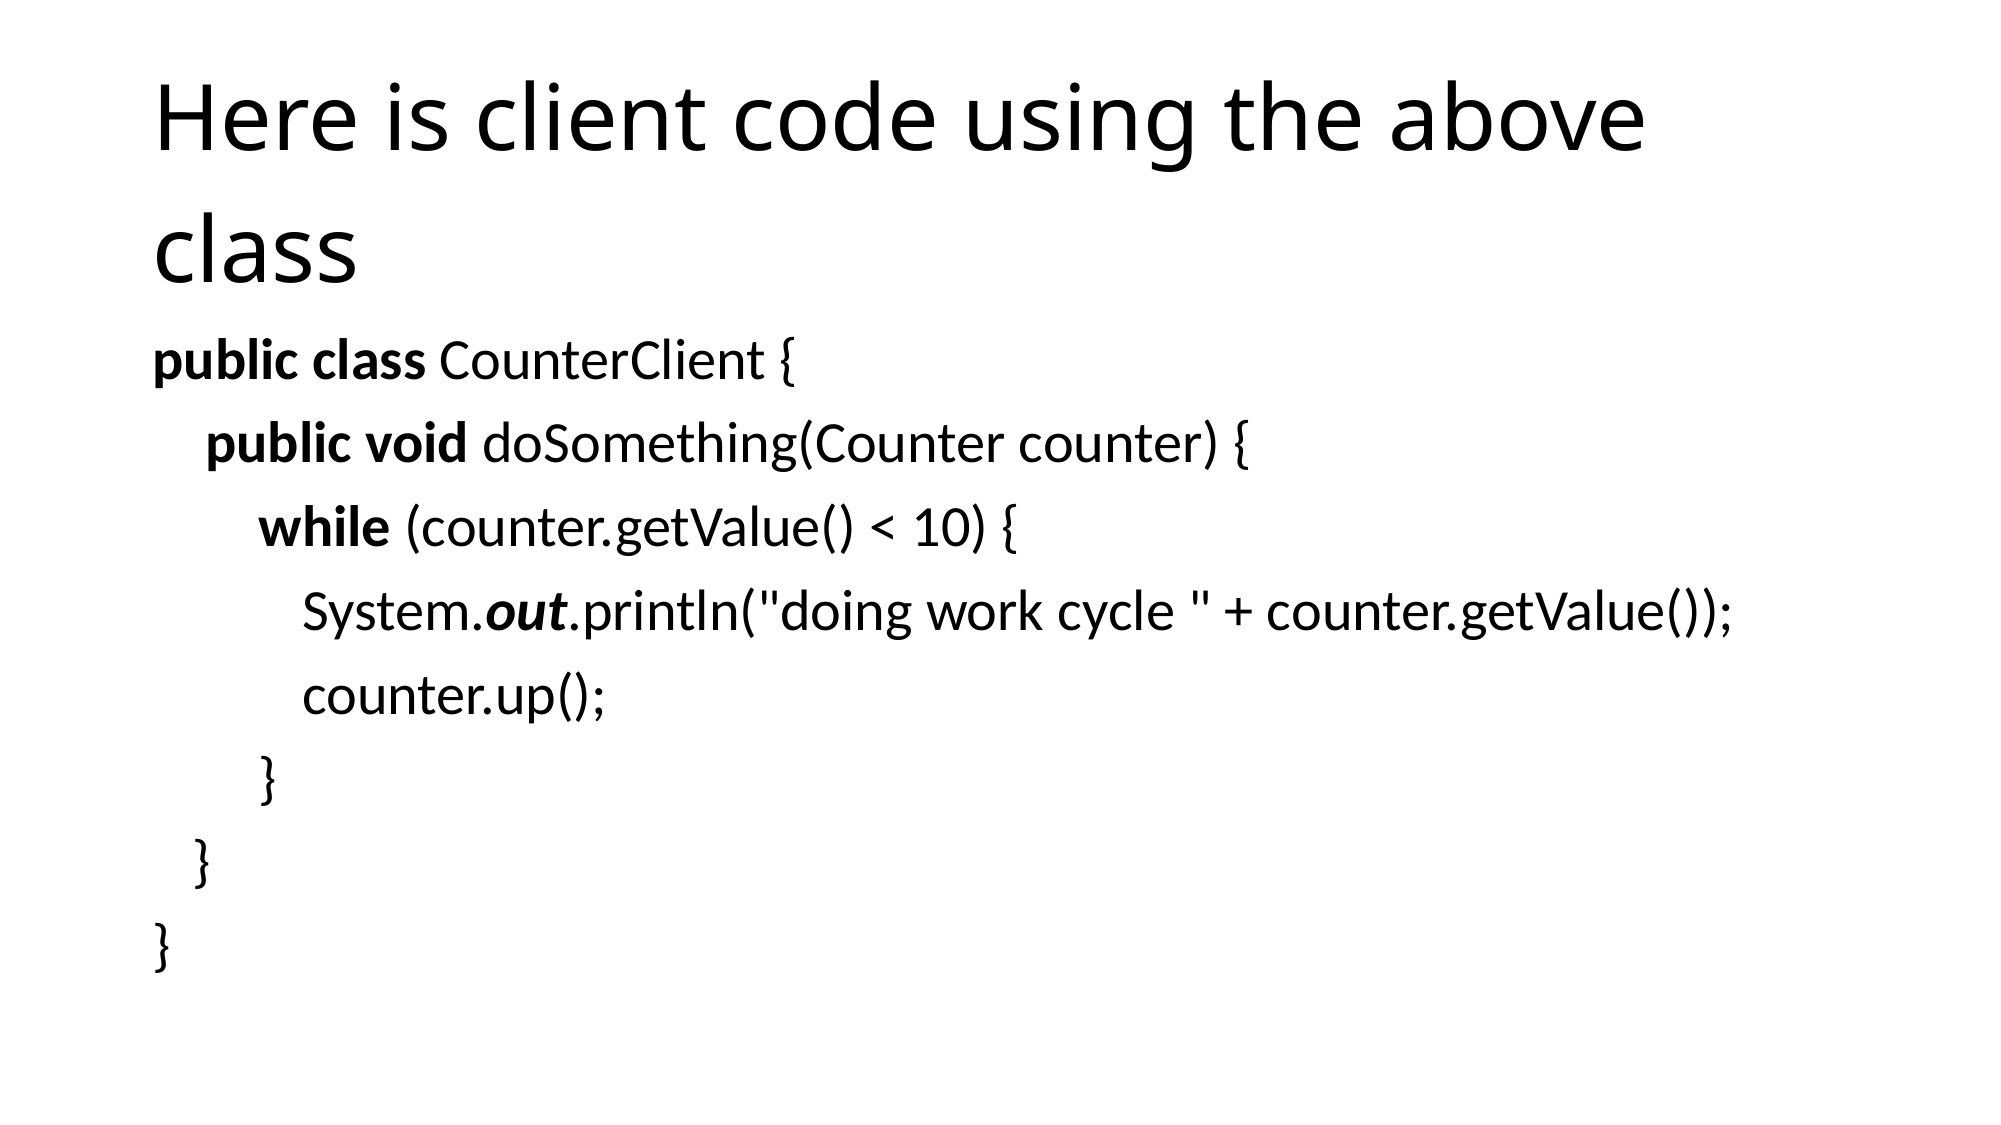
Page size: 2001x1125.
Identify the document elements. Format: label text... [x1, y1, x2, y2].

list public class CounterClient { public void doSomething(Counter counter) { while (counter.getValue() < 10) { System.out.println("doing work cycle " + counter.getValue()); counter.up(); } } } [137, 299, 1863, 1014]
title Here is client code using the above class [137, 59, 1863, 278]
